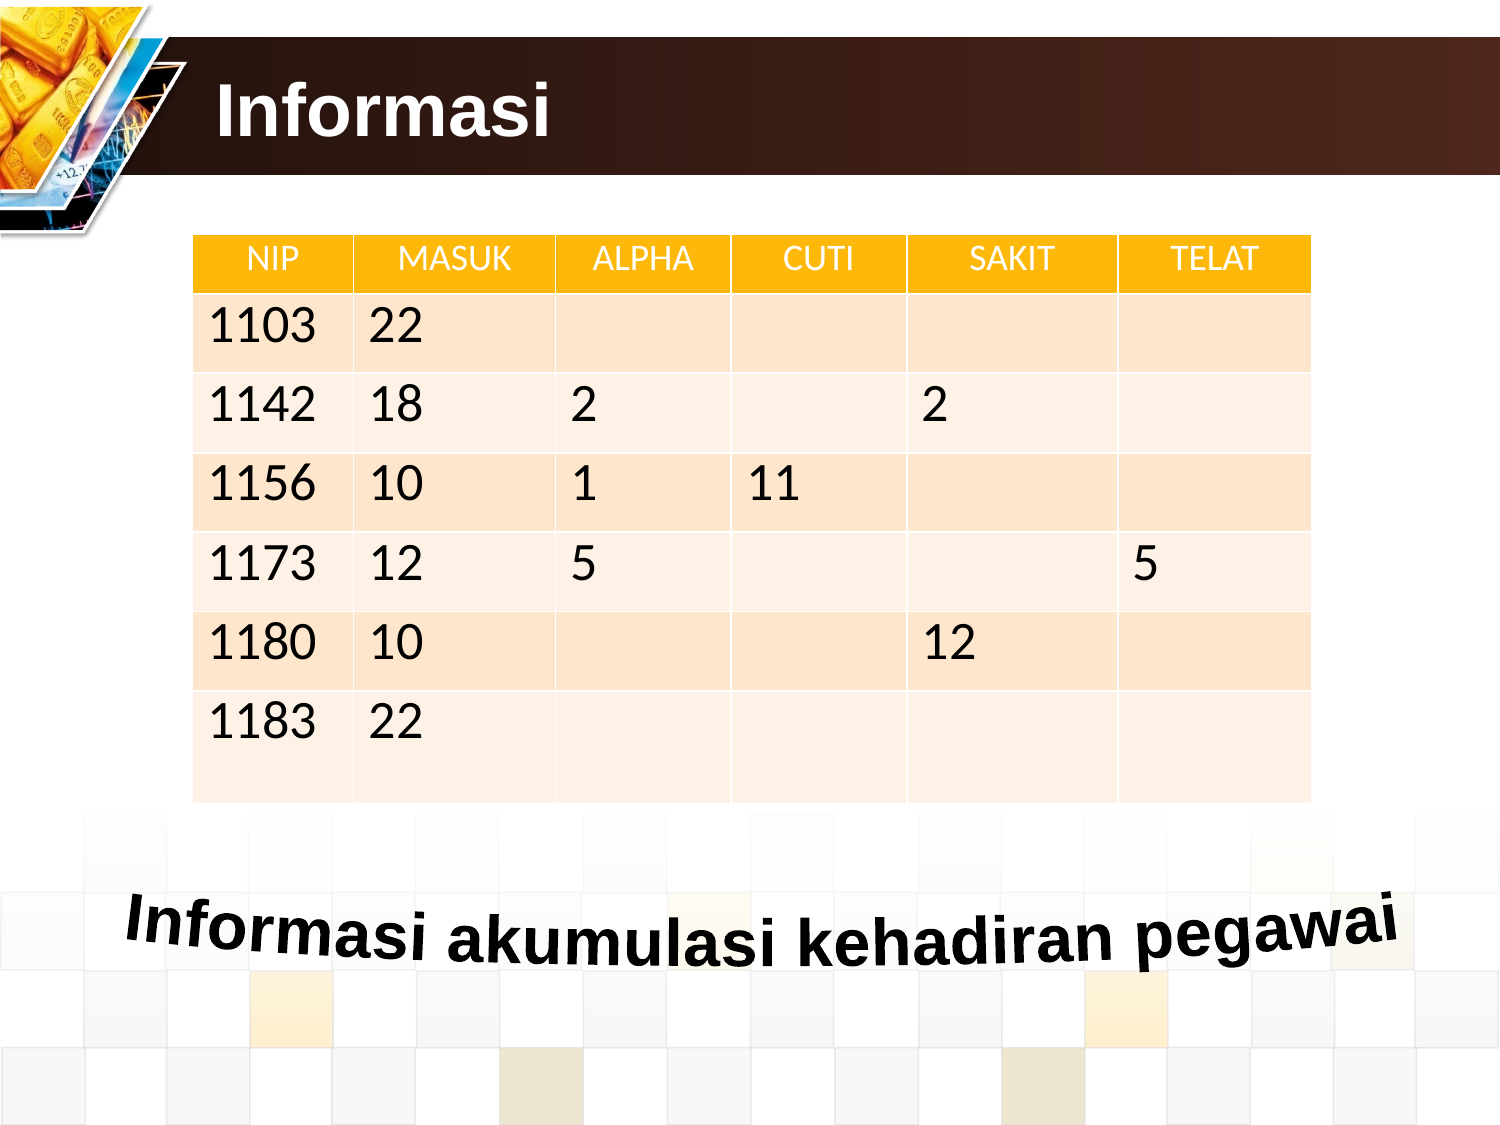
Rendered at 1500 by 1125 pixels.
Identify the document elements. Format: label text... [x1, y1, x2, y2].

table_cell 1183 [193, 692, 353, 803]
table_header MASUK [354, 235, 555, 293]
table_cell [1119, 454, 1311, 531]
table_cell [732, 612, 906, 690]
table_cell [1119, 374, 1311, 452]
table_cell 10 [354, 454, 555, 531]
table_cell 2 [556, 374, 730, 452]
table_cell 5 [1119, 533, 1311, 611]
table_cell 1 [556, 454, 730, 531]
table_cell 10 [354, 612, 555, 690]
table_cell 22 [354, 295, 555, 372]
table_cell [732, 295, 906, 372]
table_cell 5 [556, 533, 730, 611]
table_cell 22 [354, 692, 555, 803]
table_header NIP [193, 235, 353, 293]
table_cell [1119, 692, 1311, 803]
table_cell [556, 692, 730, 803]
table_cell 1173 [193, 533, 353, 611]
table_cell 12 [908, 612, 1117, 690]
table_cell 12 [354, 533, 555, 611]
table_cell 1180 [193, 612, 353, 690]
table_cell [732, 533, 906, 611]
table_cell [908, 454, 1117, 531]
table_cell [732, 374, 906, 452]
table_cell 18 [354, 374, 555, 452]
table_cell [908, 692, 1117, 803]
table_cell [1119, 612, 1311, 690]
picture [0, 0, 190, 243]
table_cell 1156 [193, 454, 353, 531]
table_cell [908, 533, 1117, 611]
title Informasi [199, 37, 1413, 176]
table_cell [556, 612, 730, 690]
table_cell 2 [908, 374, 1117, 452]
table_cell [556, 295, 730, 372]
table_header ALPHA [556, 235, 730, 293]
table_header TELAT [1119, 235, 1311, 293]
table_cell [1119, 295, 1311, 372]
table_header CUTI [732, 235, 906, 293]
table_cell 11 [732, 454, 906, 531]
table_cell [908, 295, 1117, 372]
table_cell 1103 [193, 295, 353, 372]
table_header SAKIT [908, 235, 1117, 293]
table_cell [732, 692, 906, 803]
table_cell 1142 [193, 374, 353, 452]
